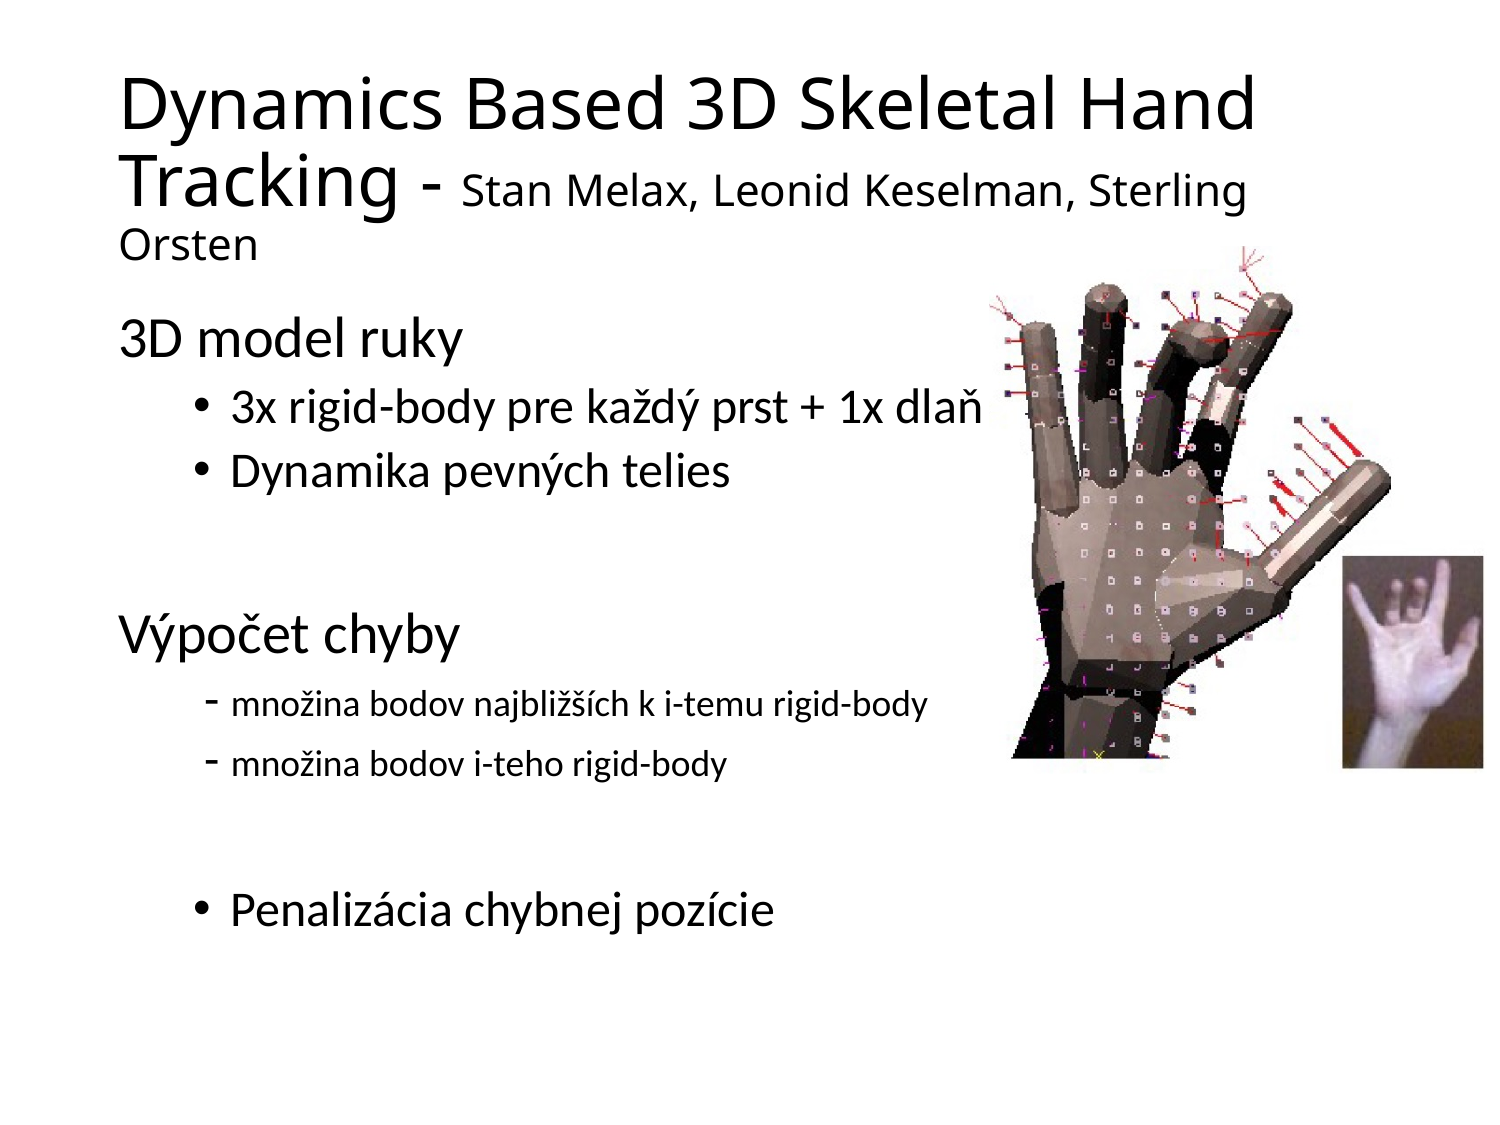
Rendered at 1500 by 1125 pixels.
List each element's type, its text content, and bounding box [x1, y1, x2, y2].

picture [989, 246, 1490, 774]
title Dynamics Based 3D Skeletal Hand Tracking - Stan Melax, Leonid Keselman, Sterling Orsten [103, 59, 1397, 278]
